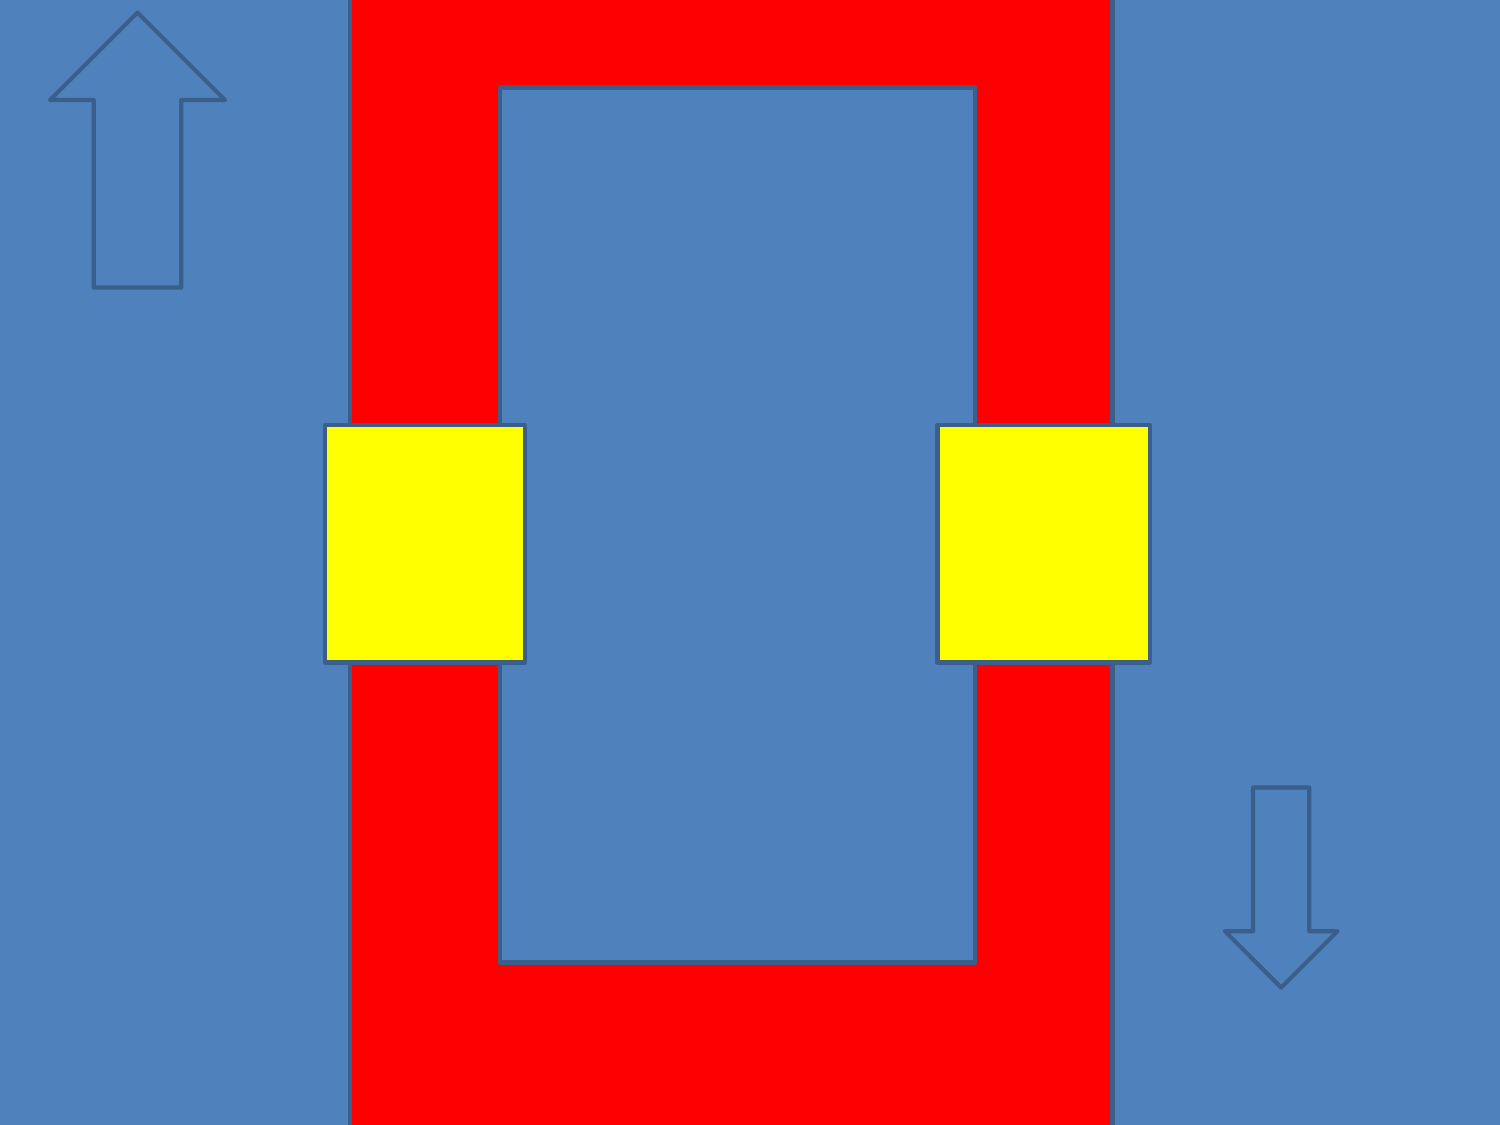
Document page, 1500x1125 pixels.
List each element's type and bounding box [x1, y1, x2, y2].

text_box [323, 423, 527, 665]
text_box [498, 85, 977, 965]
text_box [1223, 785, 1340, 990]
text_box [1110, 0, 1500, 1125]
text_box [352, 665, 1110, 1125]
text_box [0, 0, 352, 1125]
text_box [352, 0, 1110, 423]
text_box [48, 10, 227, 290]
text_box [935, 423, 1152, 665]
